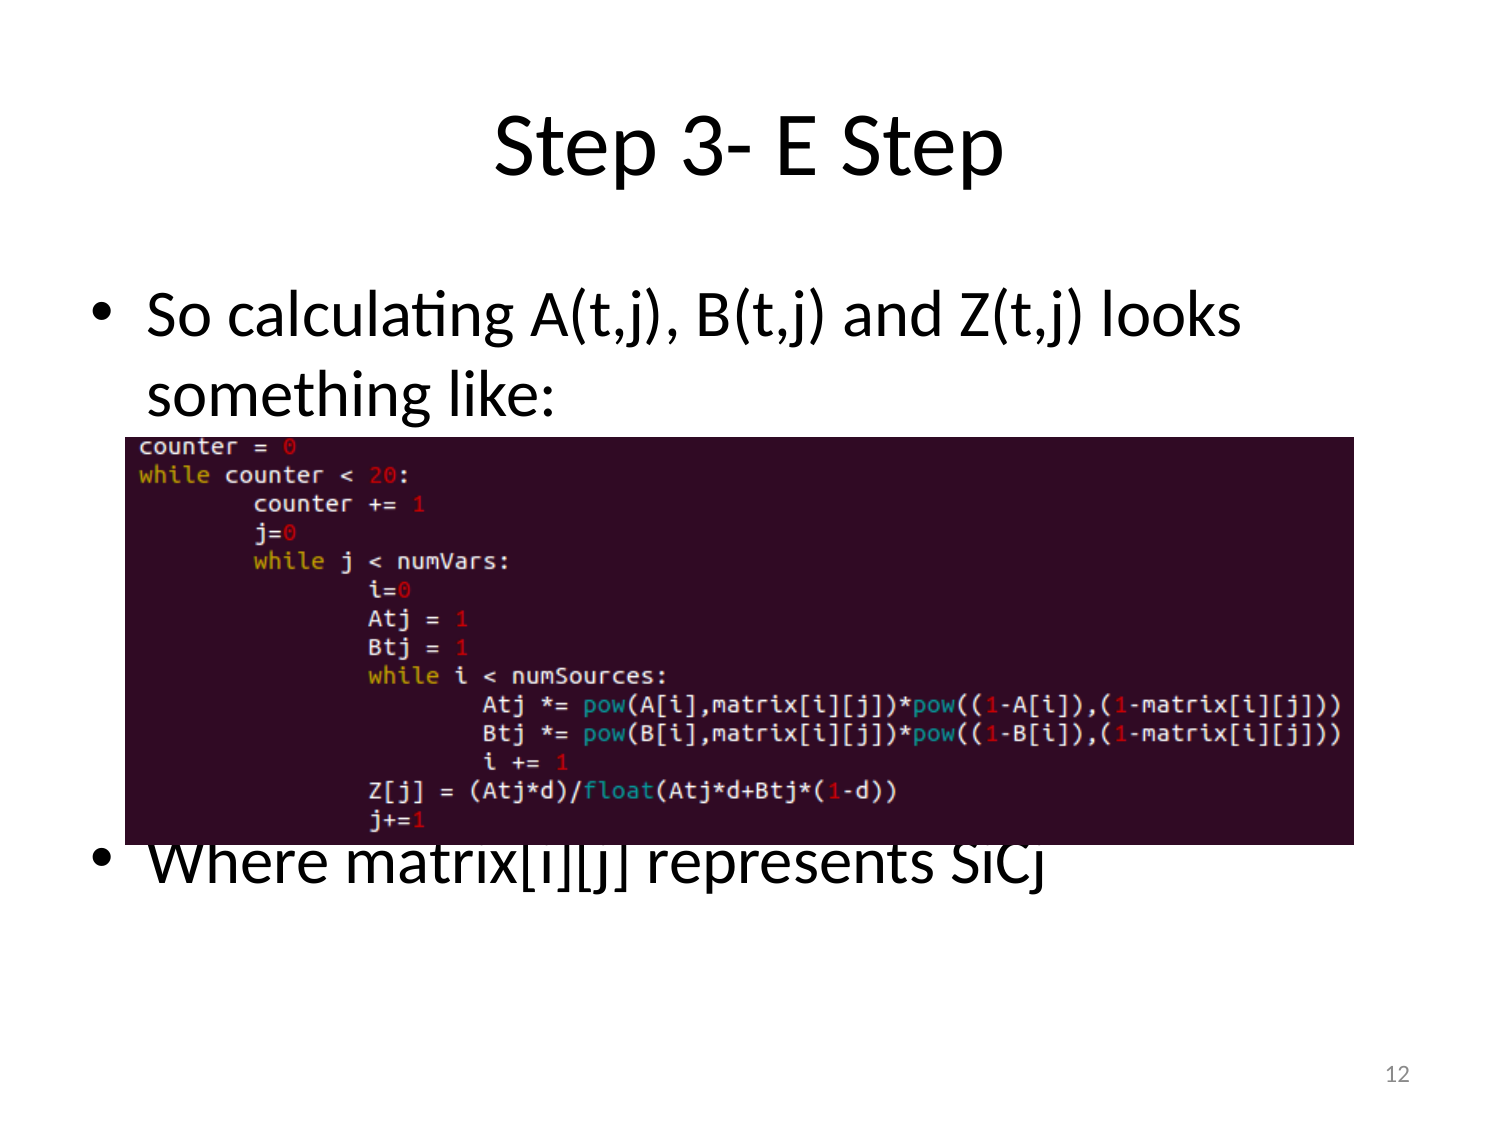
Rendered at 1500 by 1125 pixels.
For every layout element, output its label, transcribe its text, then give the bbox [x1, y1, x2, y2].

title Step 3- E Step [75, 45, 1425, 233]
picture [124, 437, 1355, 846]
list So calculating A(t,j), B(t,j) and Z(t,j) looks something like: Where matrix[i][j] represents SiCj [75, 262, 1425, 1005]
slide_number 12 [1074, 1042, 1425, 1103]
